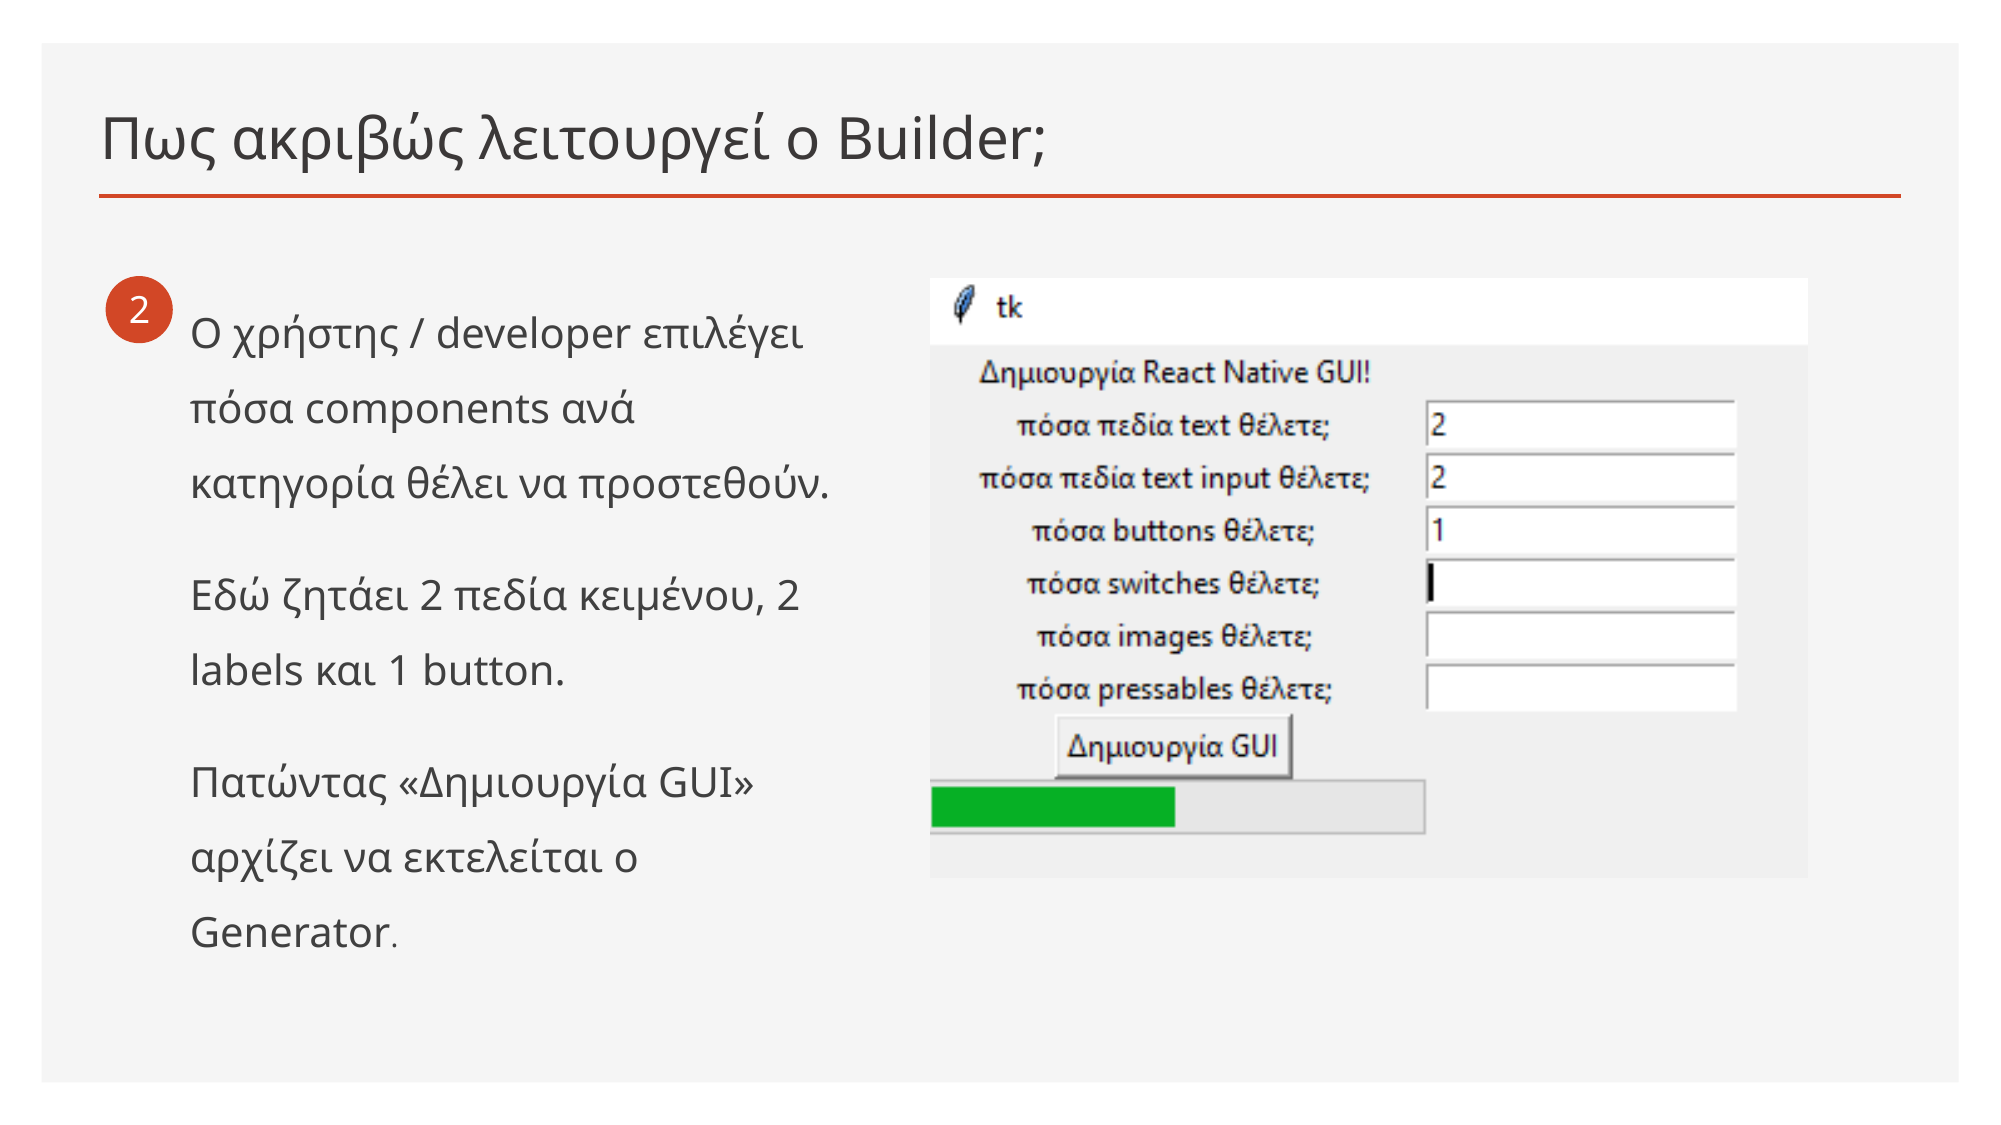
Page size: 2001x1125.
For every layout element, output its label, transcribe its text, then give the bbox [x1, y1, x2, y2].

title Πως ακριβώς λειτουργεί ο Builder; [85, 73, 1214, 179]
picture [930, 278, 1808, 878]
text_box Ο χρήστης / developer επιλέγει πόσα components ανά κατηγορία θέλει να προστεθούν. Εδώ ζητάει 2 πεδία κειμένου, 2 labels και 1 button. Πατώντας «Δημιουργία GUI» αρχίζει να εκτελείται ο Generator. [174, 274, 855, 967]
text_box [93, 275, 186, 344]
